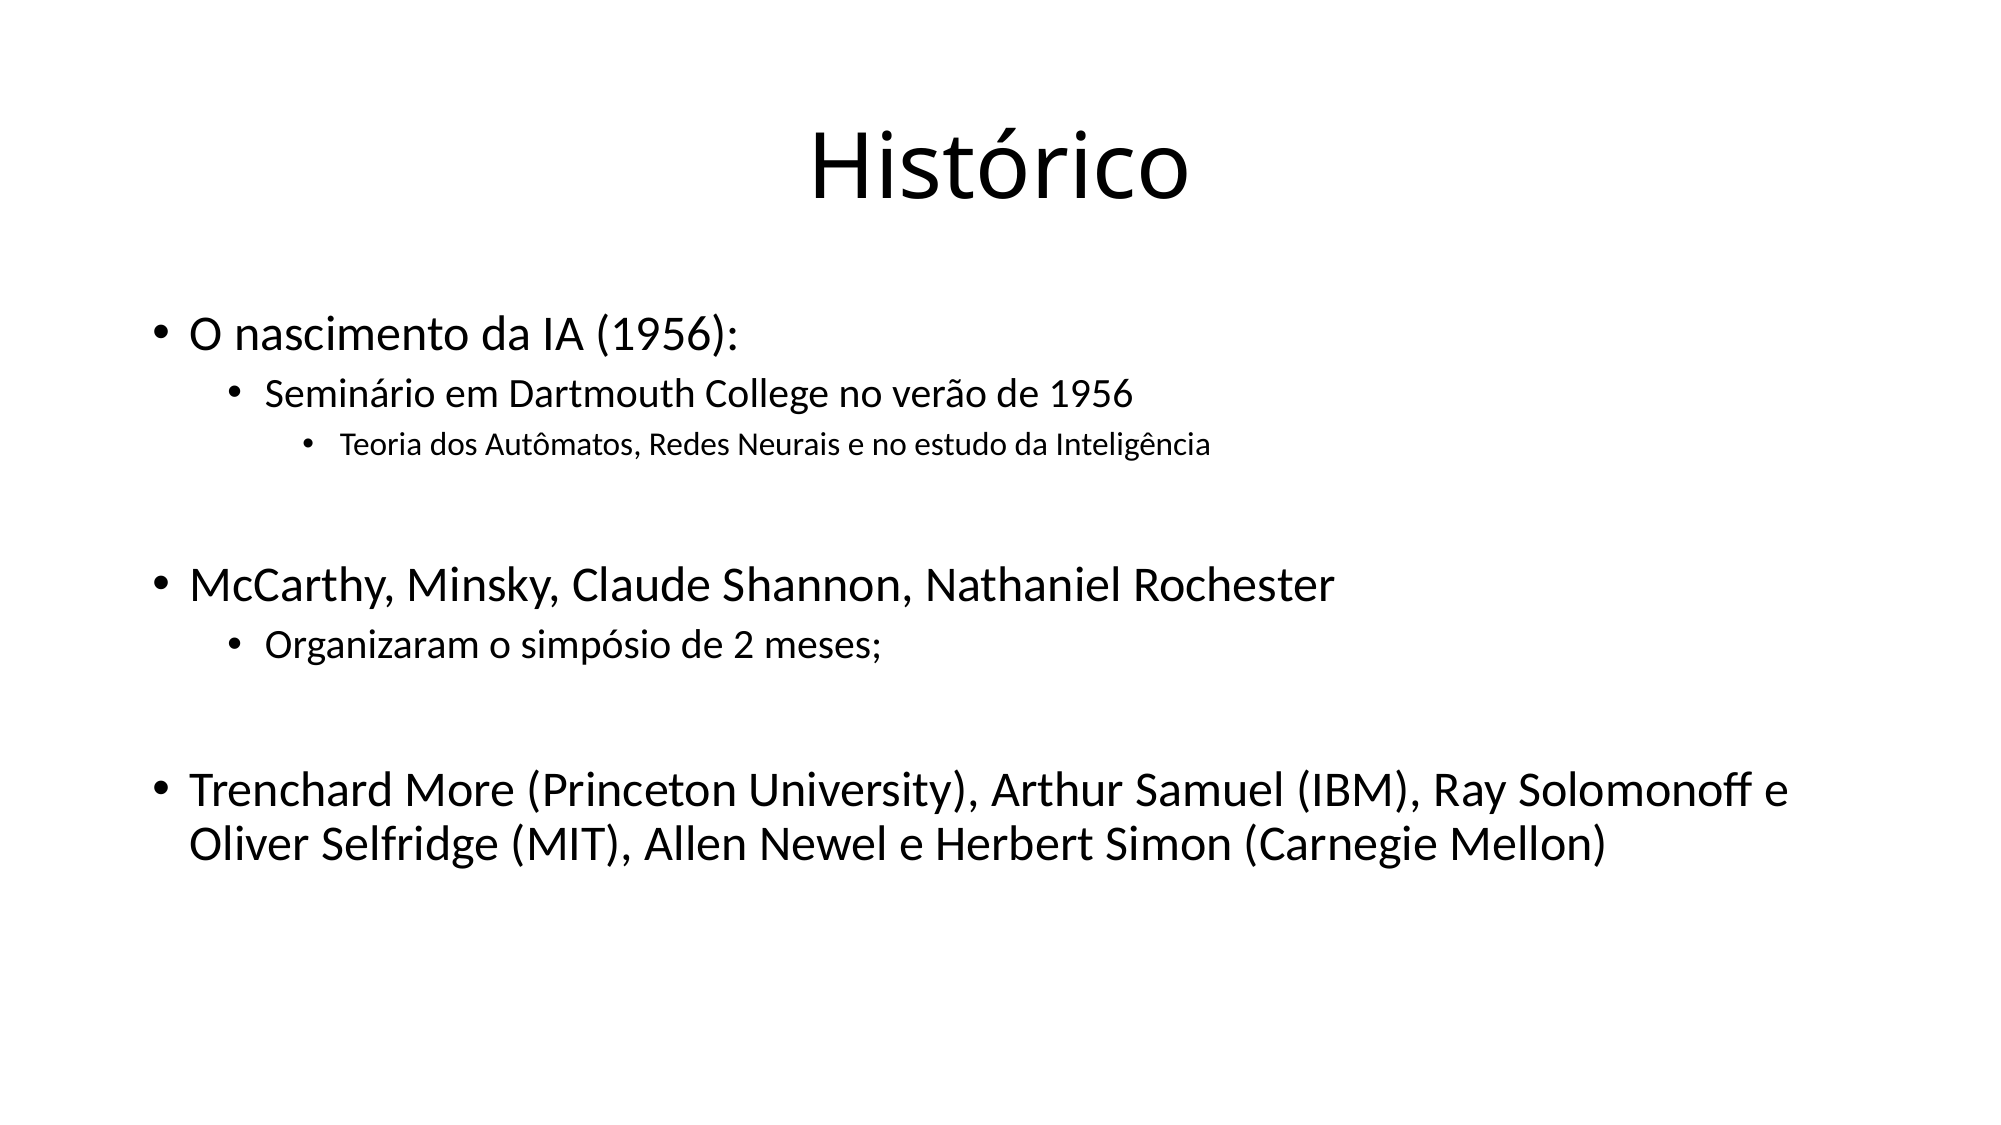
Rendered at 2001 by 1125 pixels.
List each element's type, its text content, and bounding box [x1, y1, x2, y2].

title Histórico [137, 59, 1863, 278]
list O nascimento da IA (1956): Seminário em Dartmouth College no verão de 1956 Teoria dos Autômatos, Redes Neurais e no estudo da Inteligência McCarthy, Minsky, Claude Shannon, Nathaniel Rochester Organizaram o simpósio de 2 meses; Trenchard More (Princeton University), Arthur Samuel (IBM), Ray Solomonoff e Oliver Selfridge (MIT), Allen Newel e Herbert Simon (Carnegie Mellon) [137, 299, 1863, 1014]
